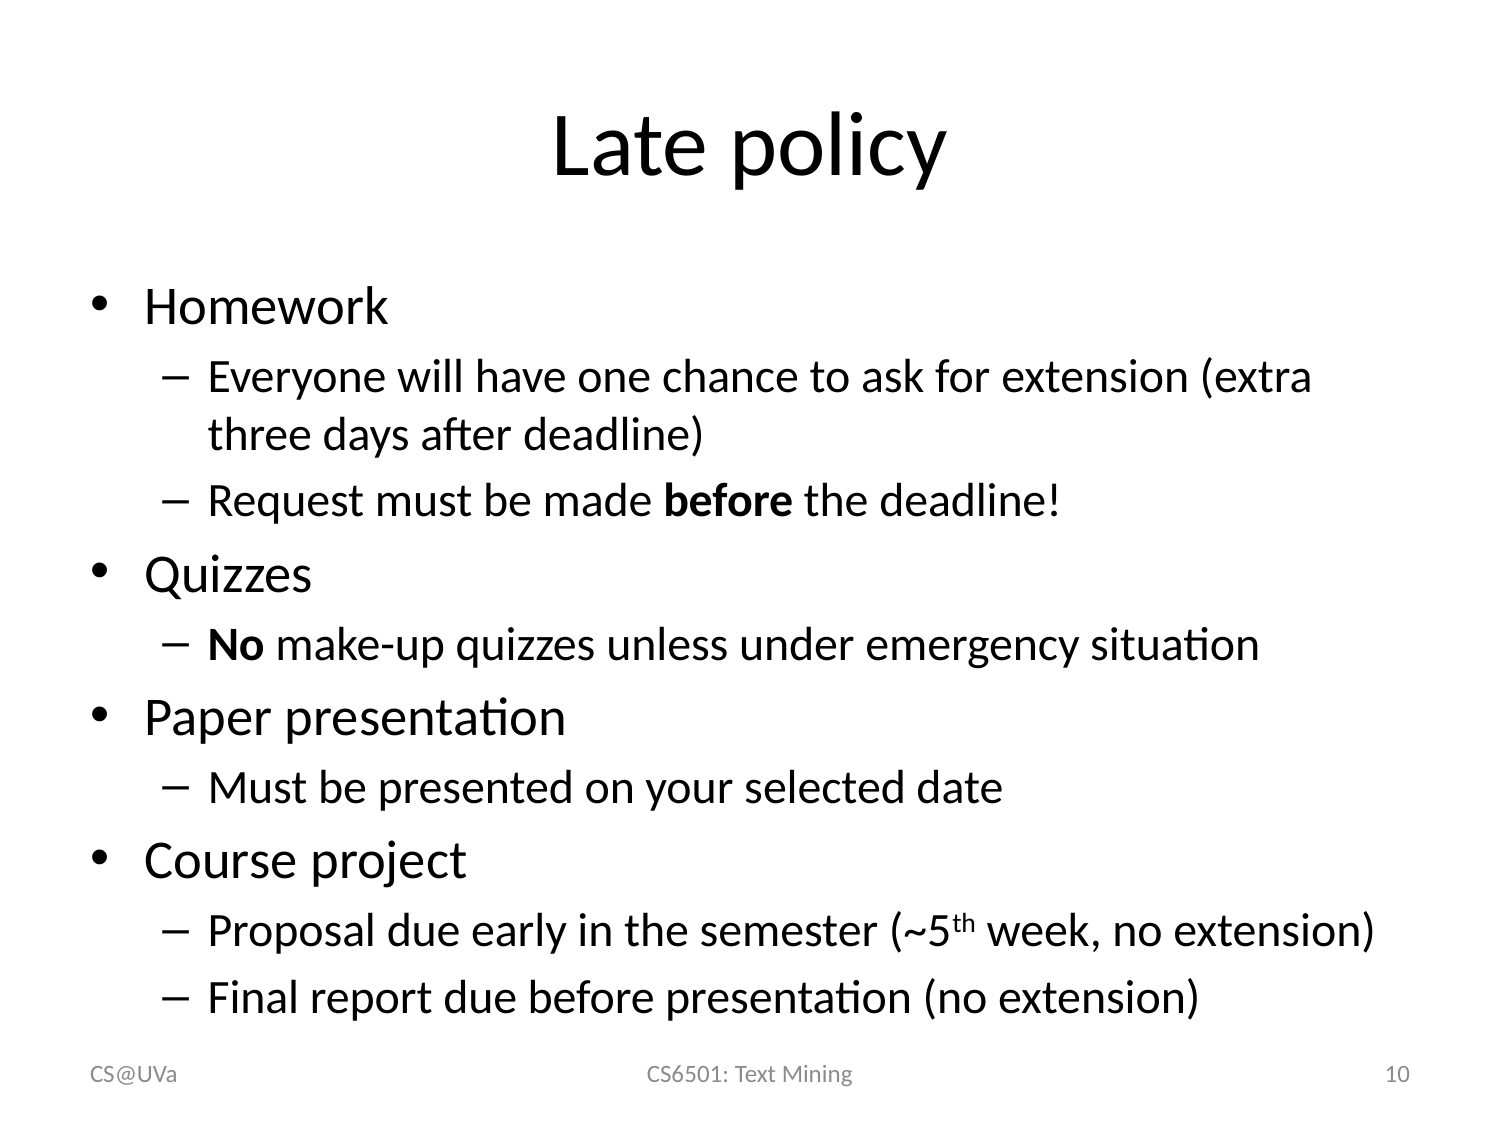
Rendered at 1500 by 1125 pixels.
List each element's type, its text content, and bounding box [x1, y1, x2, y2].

slide_number CS@UVa [75, 1042, 425, 1103]
list Homework Everyone will have one chance to ask for extension (extra three days after deadline) Request must be made before the deadline! Quizzes No make-up quizzes unless under emergency situation Paper presentation Must be presented on your selected date Course project Proposal due early in the semester (~5th week, no extension) Final report due before presentation (no extension) [75, 262, 1425, 1043]
footer CS6501: Text Mining [512, 1042, 988, 1103]
slide_number 10 [1074, 1042, 1425, 1103]
title Late policy [75, 45, 1425, 233]
